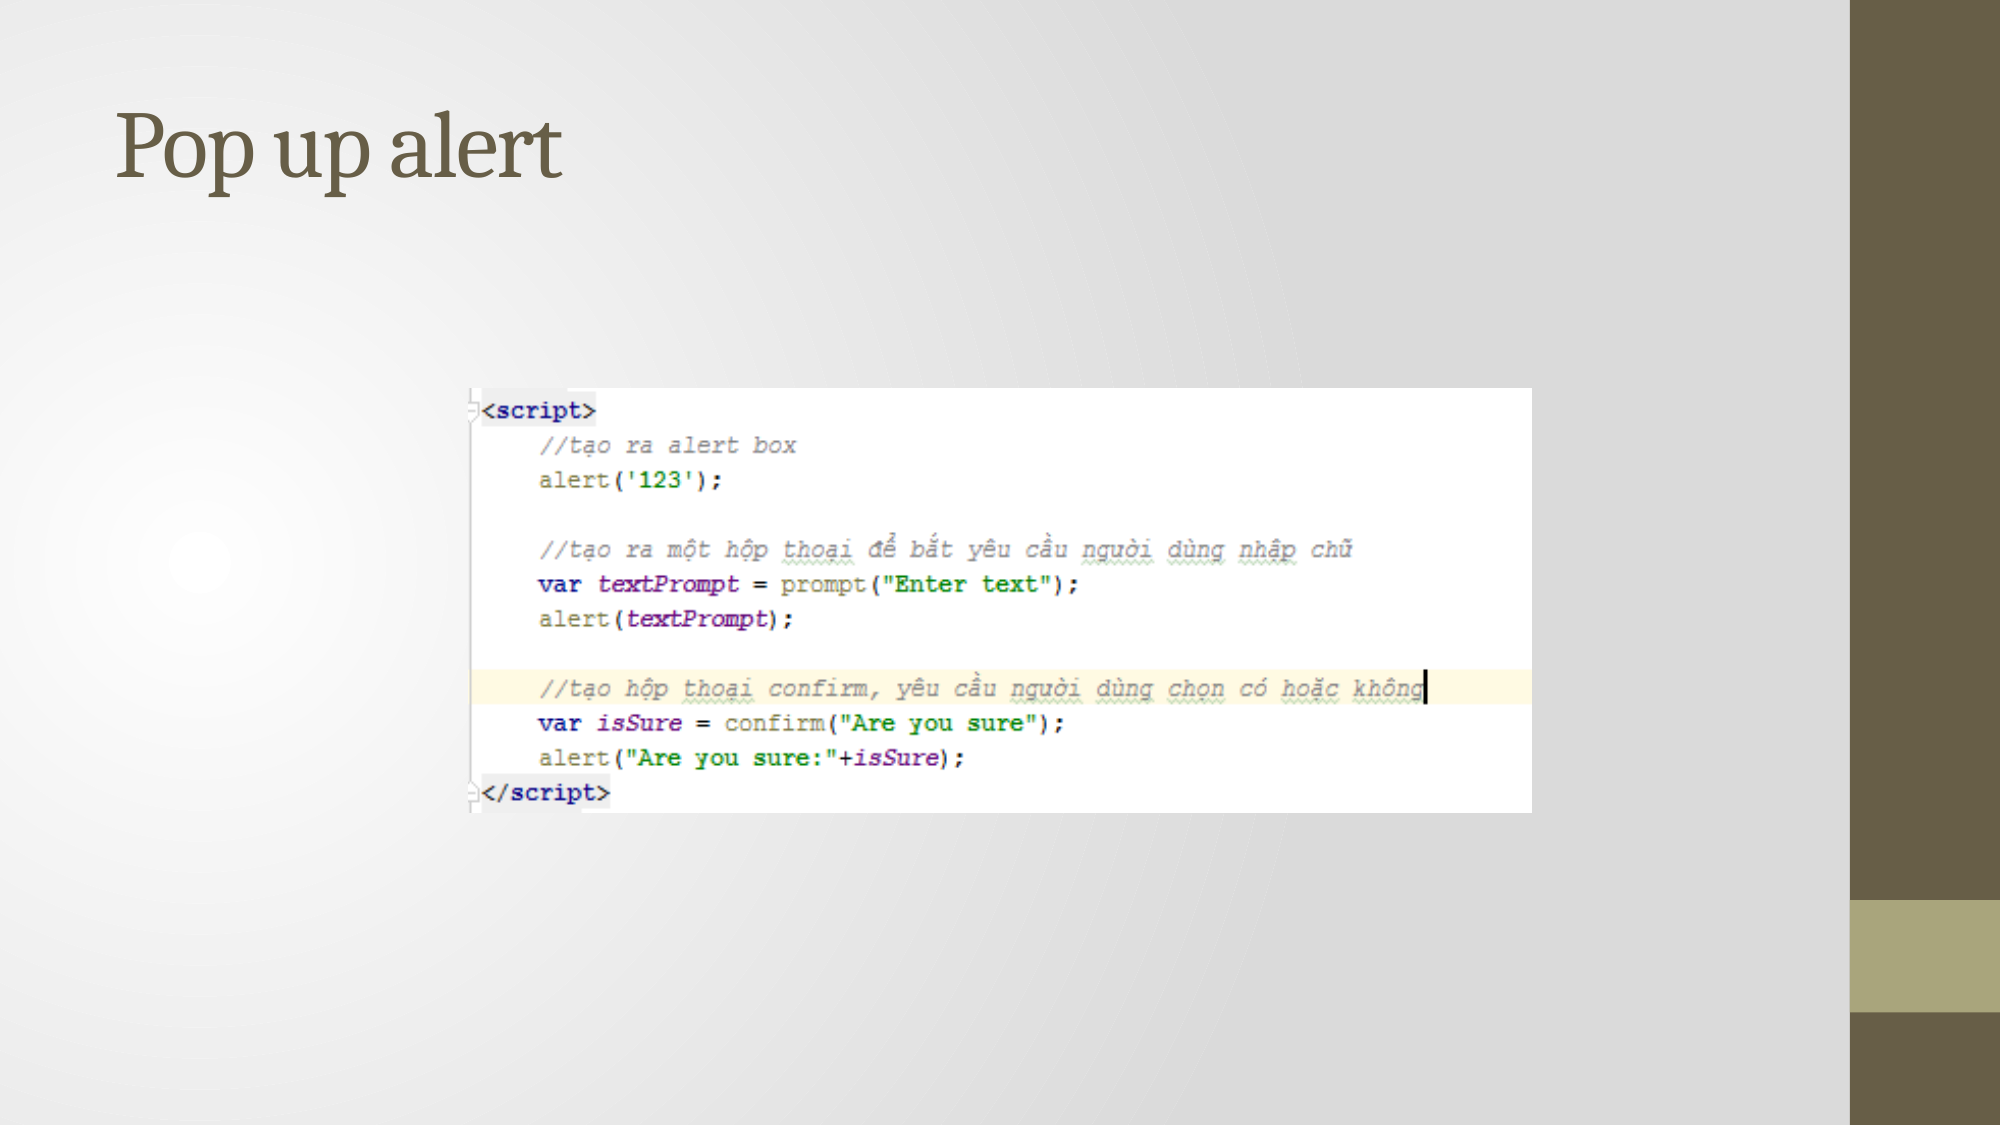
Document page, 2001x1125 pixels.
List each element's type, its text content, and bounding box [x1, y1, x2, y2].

title Pop up alert [99, 45, 1767, 233]
picture [468, 388, 1532, 813]
